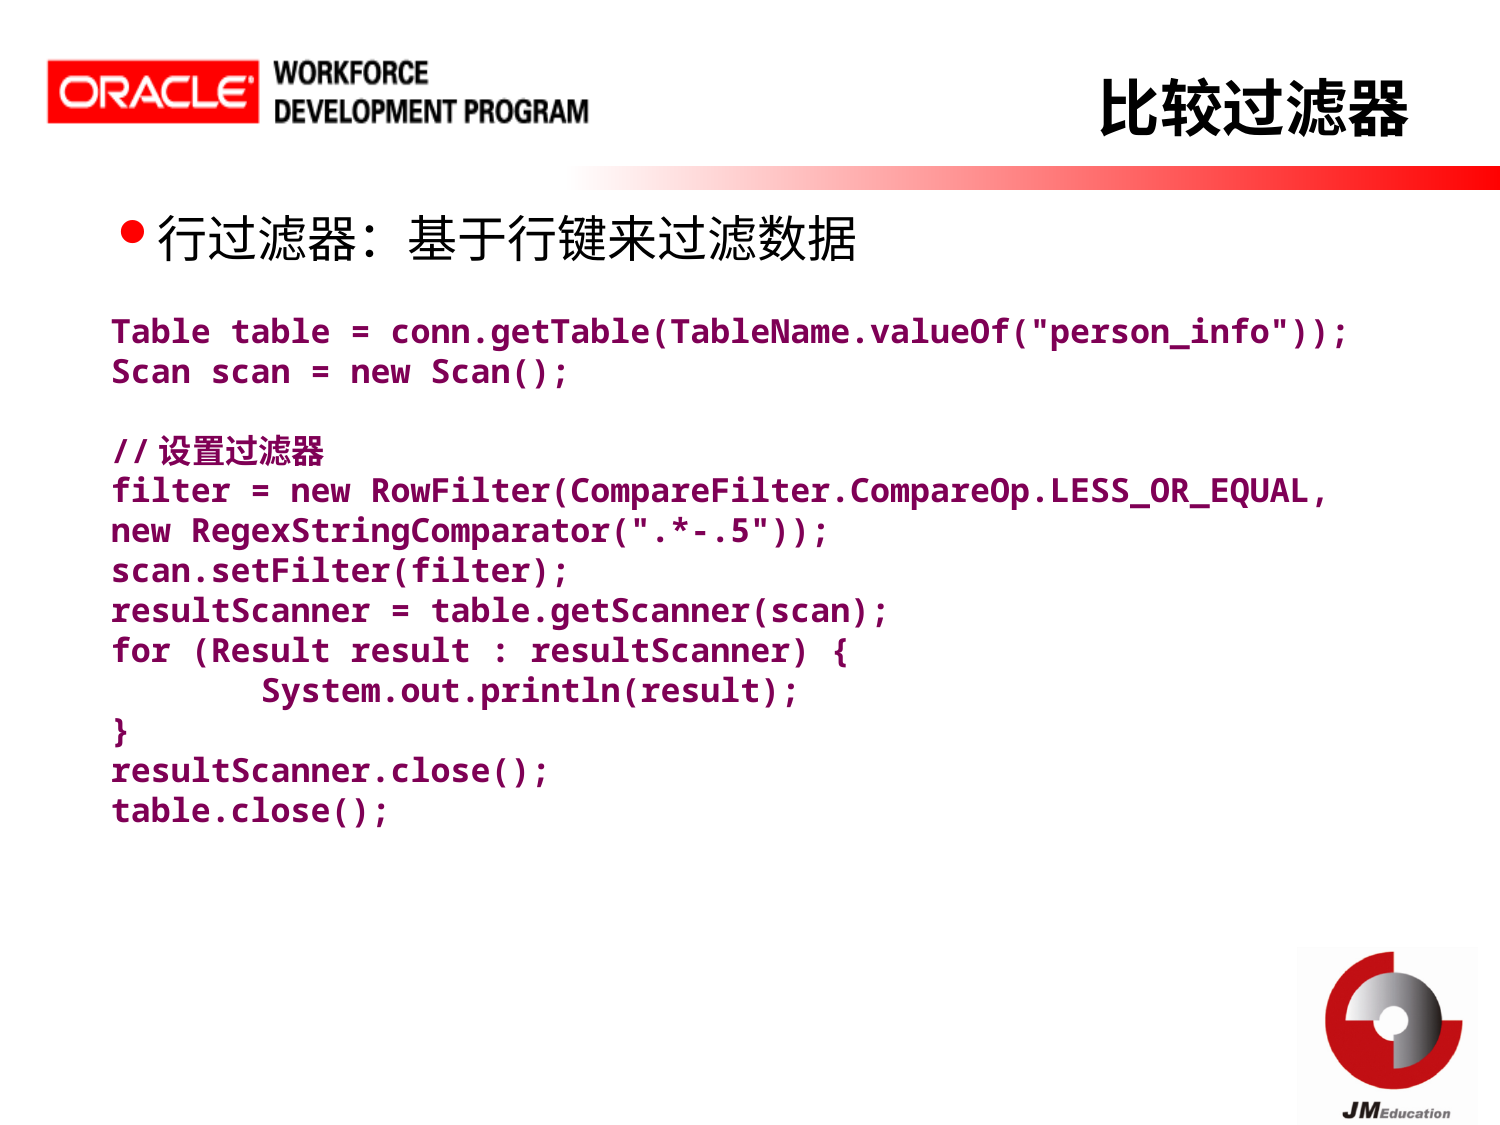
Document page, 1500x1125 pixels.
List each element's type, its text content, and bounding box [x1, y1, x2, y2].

text_box 比较过滤器 [99, 37, 1425, 152]
text_box Table table = conn.getTable(TableName.valueOf("person_info")); Scan scan = new Scan(); //设置过滤器 filter = new RowFilter(CompareFilter.CompareOp.LESS_OR_EQUAL, new RegexStringComparator(".*-.5")); scan.setFilter(filter); resultScanner = table.getScanner(scan); for (Result result : resultScanner) { System.out.println(result); } resultScanner.close(); table.close(); [96, 302, 1408, 837]
picture [1297, 947, 1478, 1125]
picture [0, 0, 636, 186]
text_box 行过滤器：基于行键来过滤数据 [74, 199, 1438, 1025]
